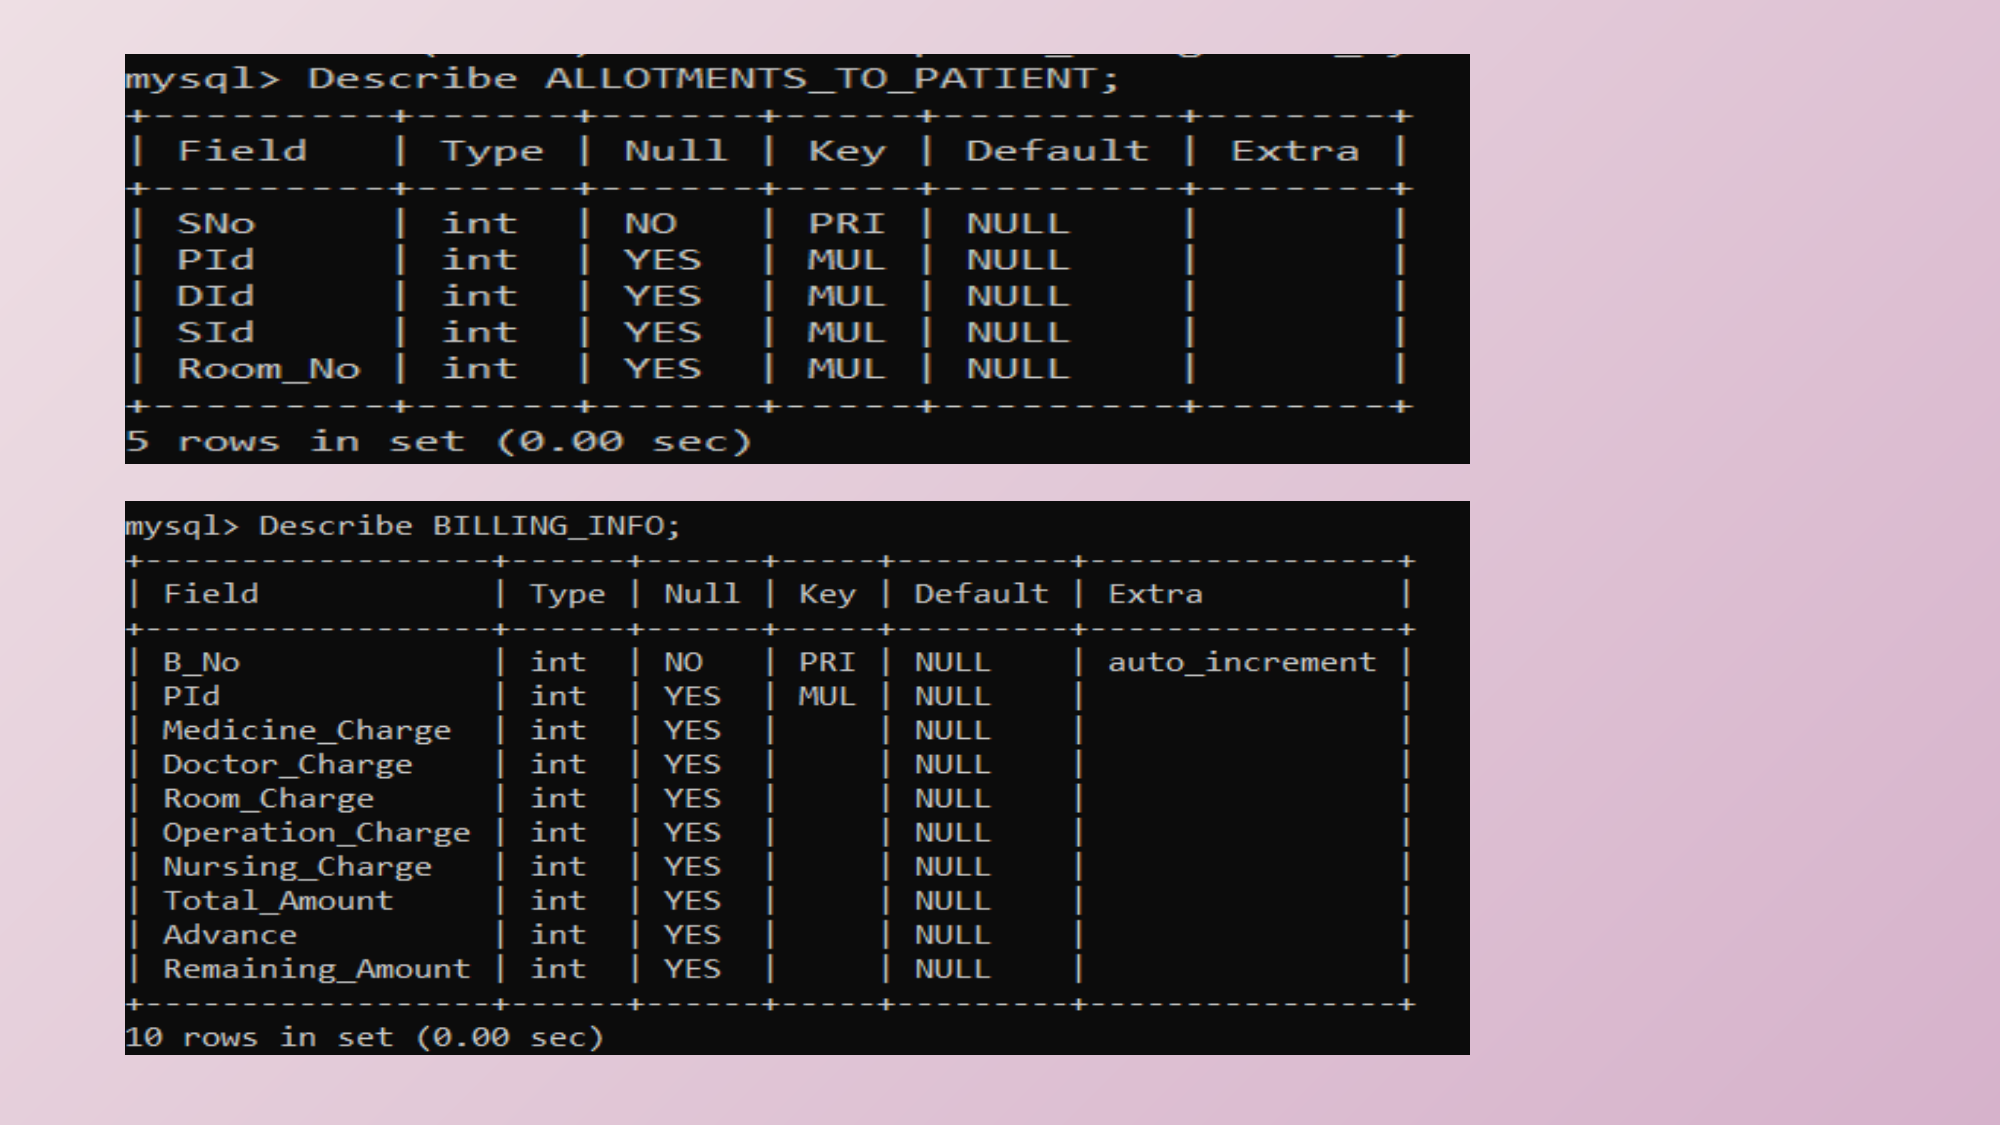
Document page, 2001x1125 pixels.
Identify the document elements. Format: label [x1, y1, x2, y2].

picture [124, 54, 1470, 464]
list [124, 501, 1470, 1056]
